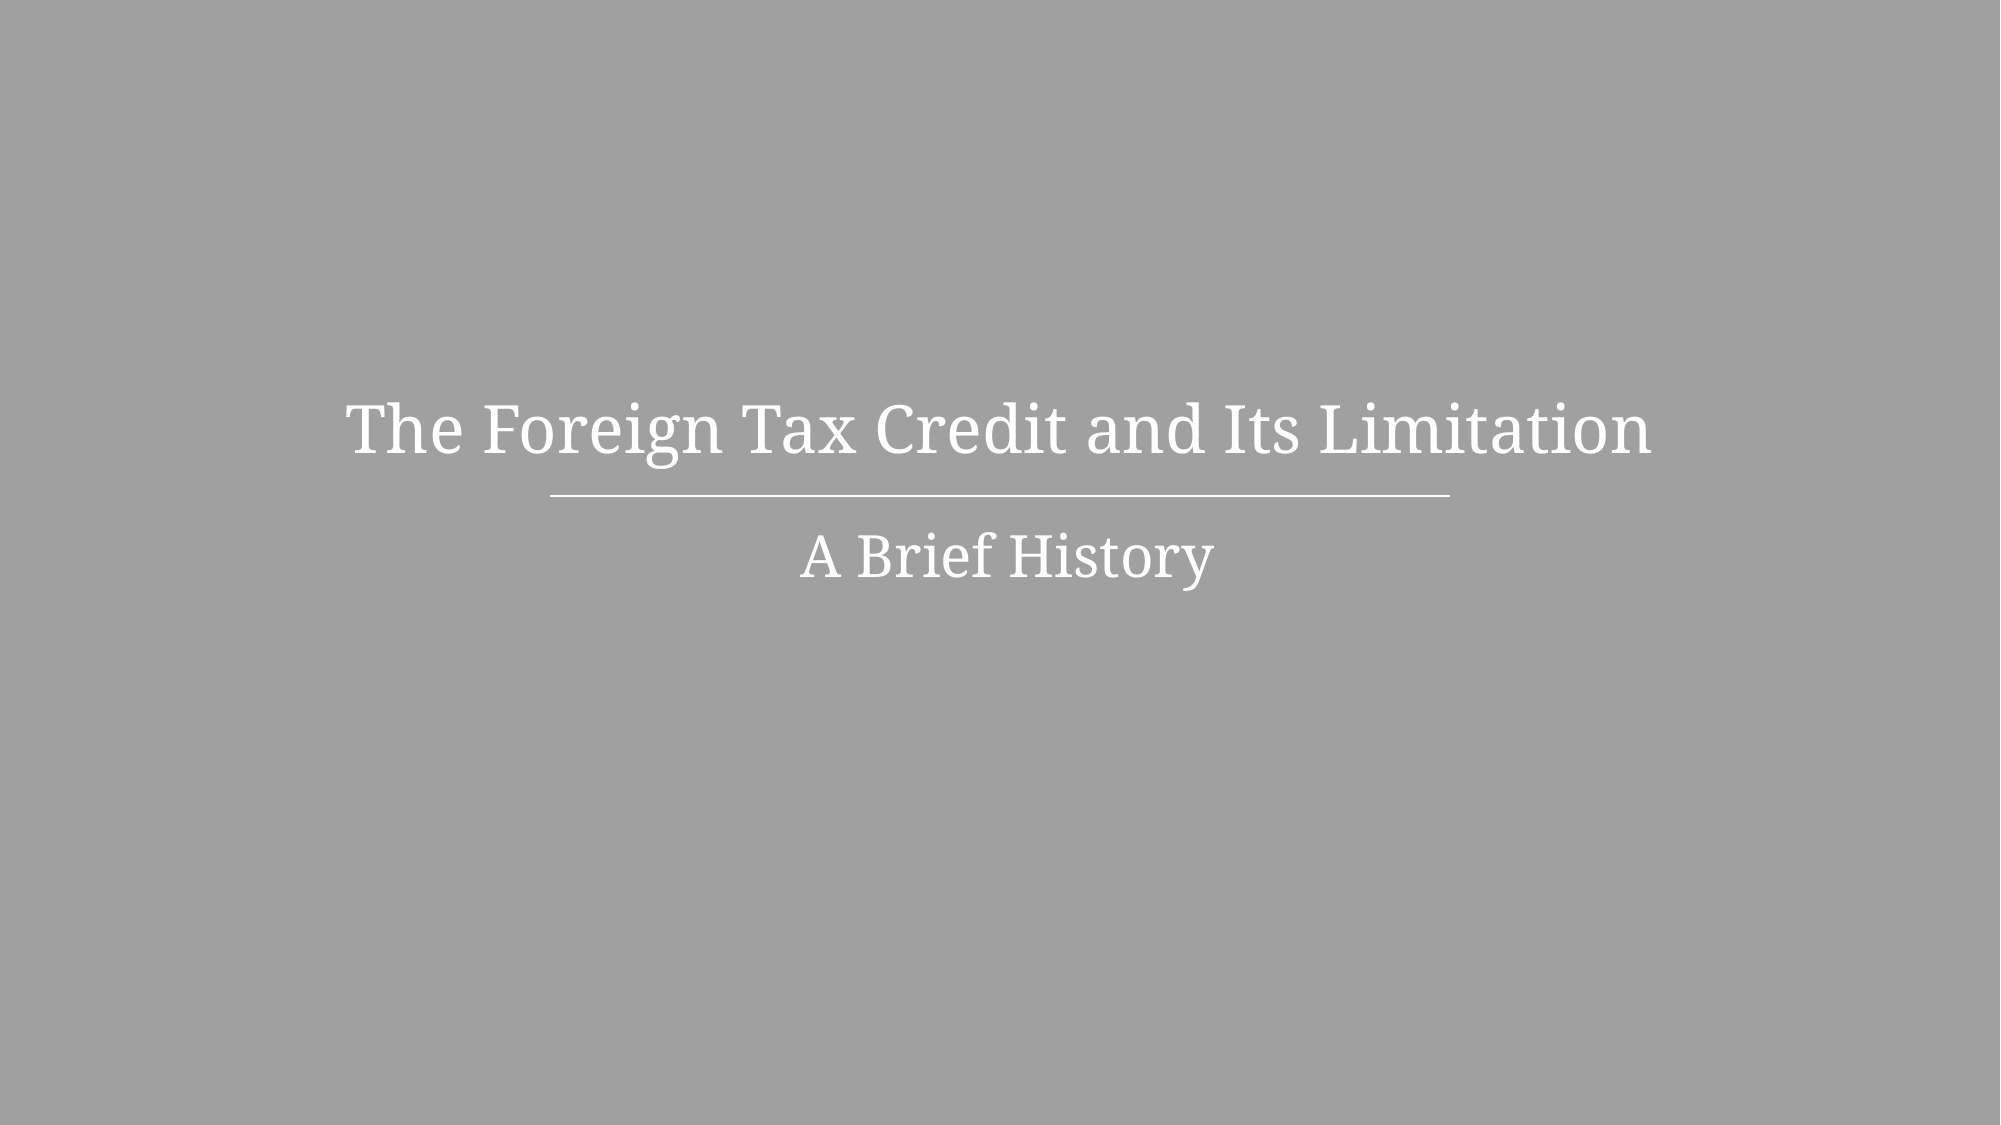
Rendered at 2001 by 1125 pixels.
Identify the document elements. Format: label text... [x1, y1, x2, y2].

title The Foreign Tax Credit and Its Limitation [150, 379, 1850, 495]
subtitle A Brief History [300, 512, 1700, 675]
